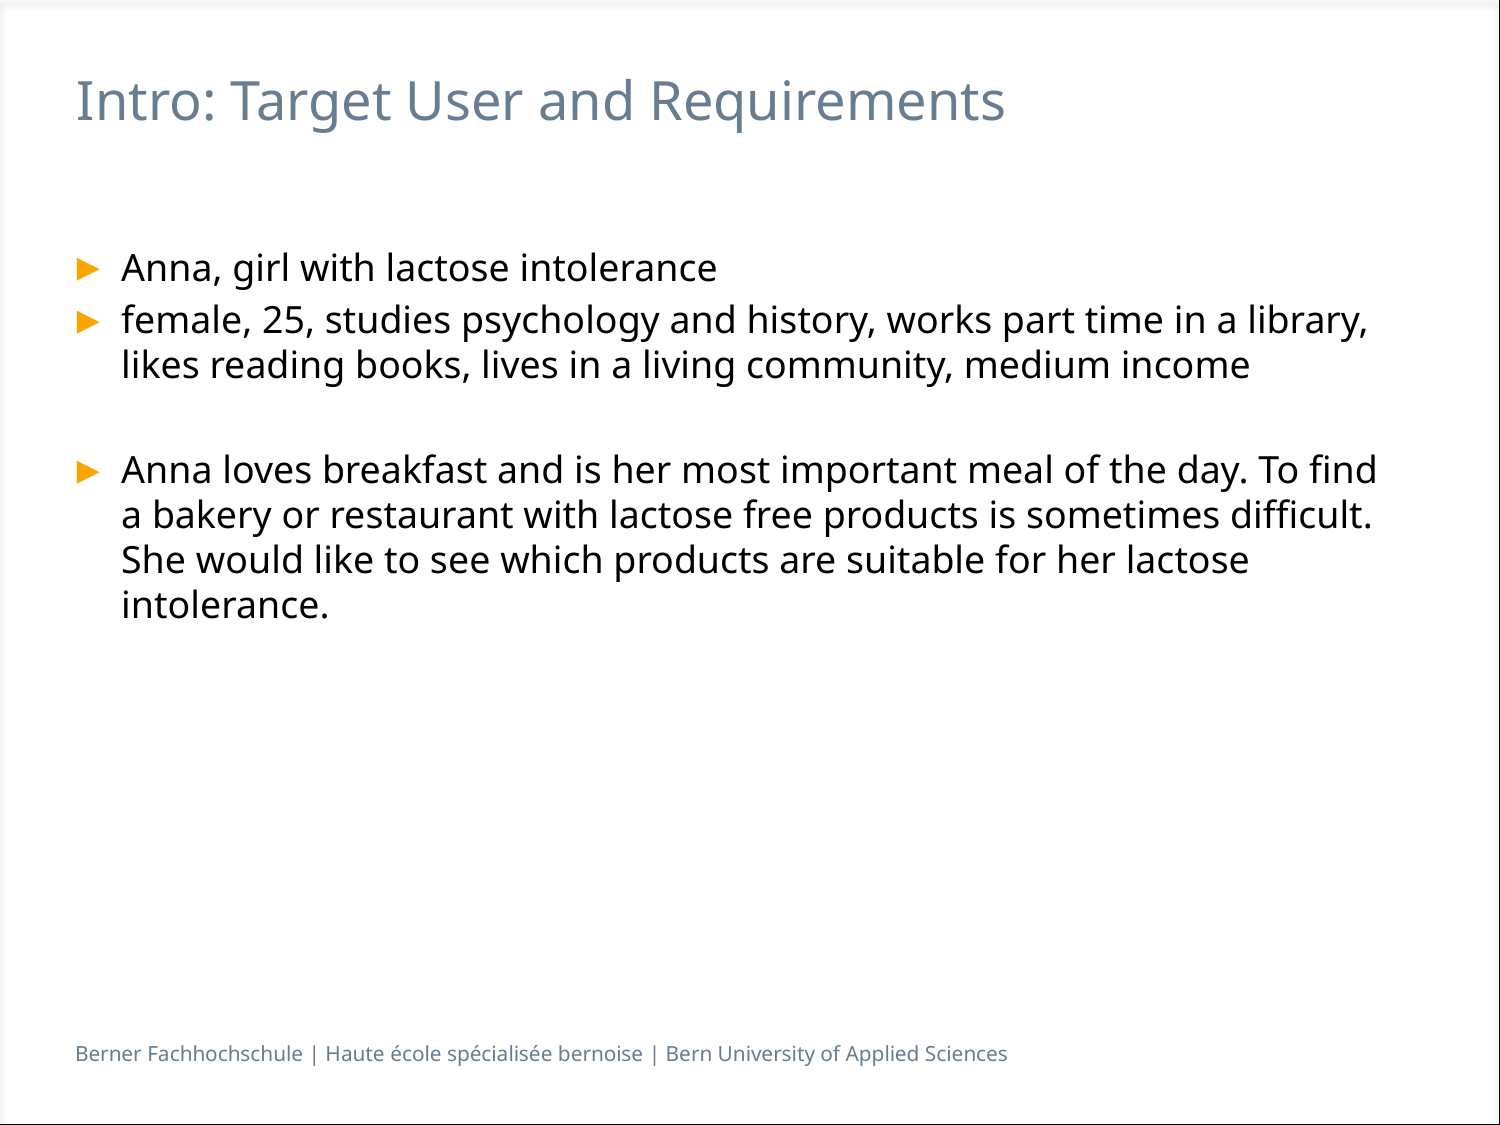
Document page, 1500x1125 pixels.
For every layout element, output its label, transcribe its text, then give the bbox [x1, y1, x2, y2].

title Intro: Target User and Requirements [76, 59, 1406, 148]
list Anna, girl with lactose intolerance female, 25, studies psychology and history, works part time in a library, likes reading books, lives in a living community, medium income Anna loves breakfast and is her most important meal of the day. To find a bakery or restaurant with lactose free products is sometimes difficult. She would like to see which products are suitable for her lactose intolerance. [76, 236, 1406, 1004]
